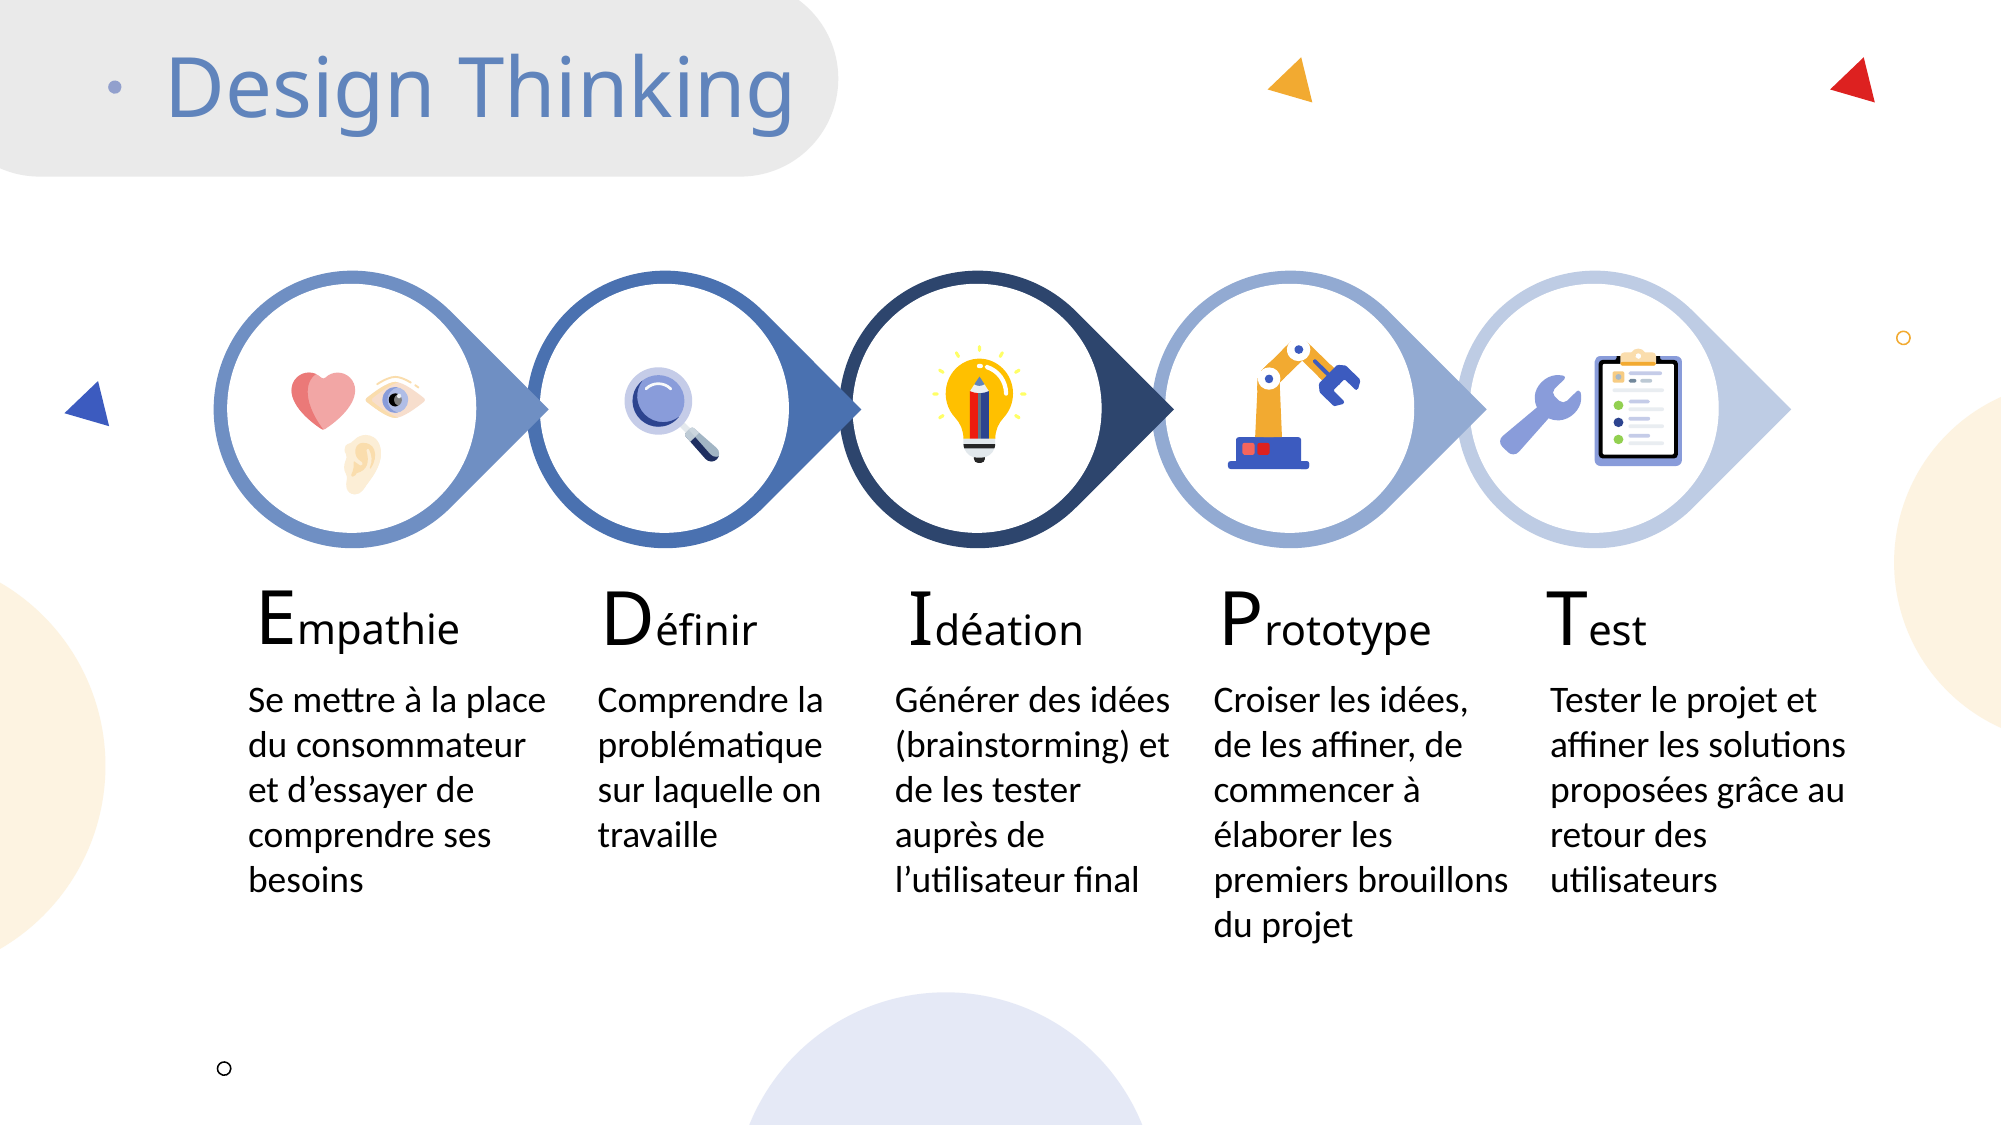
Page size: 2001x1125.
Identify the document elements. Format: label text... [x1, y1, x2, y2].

text_box Tester le projet et affiner les solutions proposées grâce au retour des utilisateurs [1535, 667, 1875, 908]
text_box Croiser les idées, de les affiner, de commencer à élaborer les premiers brouillons du projet [1198, 679, 1538, 953]
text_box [213, 270, 1734, 670]
title Design Thinking [144, 0, 1000, 177]
text_box Comprendre la problématique sur laquelle on travaille [582, 679, 853, 863]
text_box Se mettre à la place du consommateur et d’essayer de comprendre ses besoins [233, 679, 563, 908]
text_box Générer des idées (brainstorming) et de les tester auprès de l’utilisateur final [880, 679, 1192, 908]
text_box [0, 0, 759, 179]
